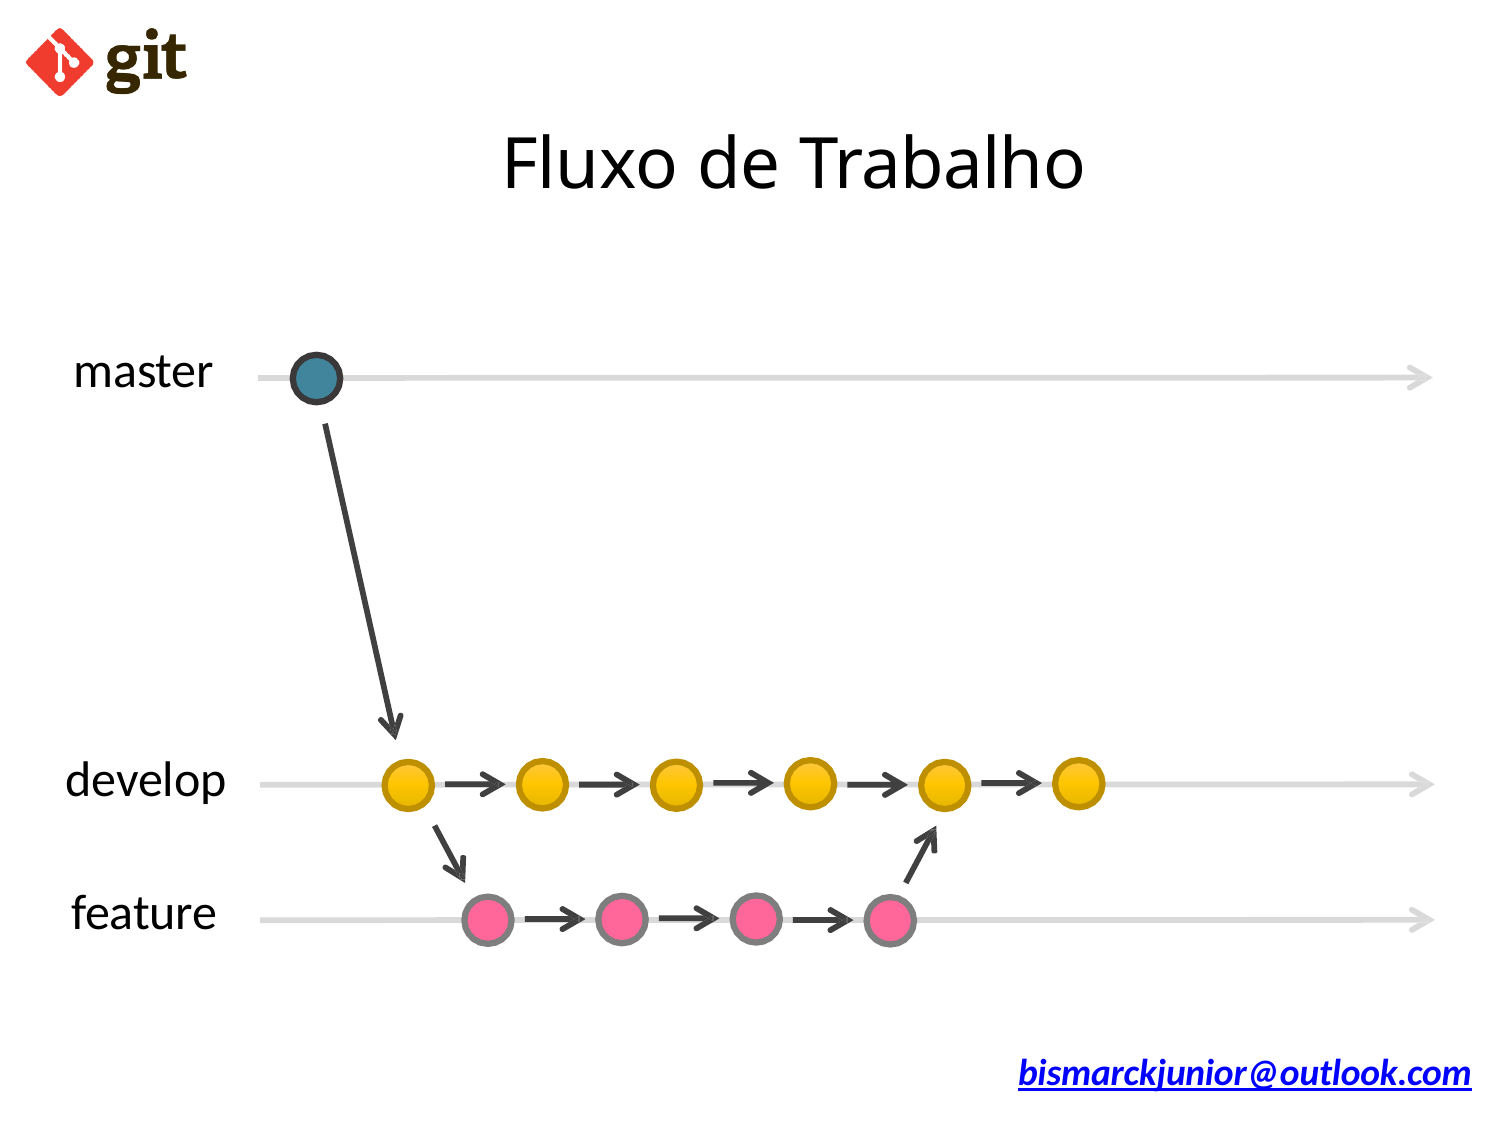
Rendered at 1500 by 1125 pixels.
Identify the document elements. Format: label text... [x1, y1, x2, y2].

text_box [903, 825, 938, 885]
text_box [322, 423, 404, 741]
title Fluxo de Trabalho [131, 115, 1369, 306]
text_box bismarckjunior@outlook.com [1016, 1055, 1481, 1094]
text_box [257, 351, 1434, 406]
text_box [259, 891, 1436, 948]
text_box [259, 756, 1436, 813]
picture [26, 28, 187, 96]
text_box [432, 824, 467, 883]
text_box develop feature [63, 743, 231, 940]
text_box master [71, 335, 218, 398]
